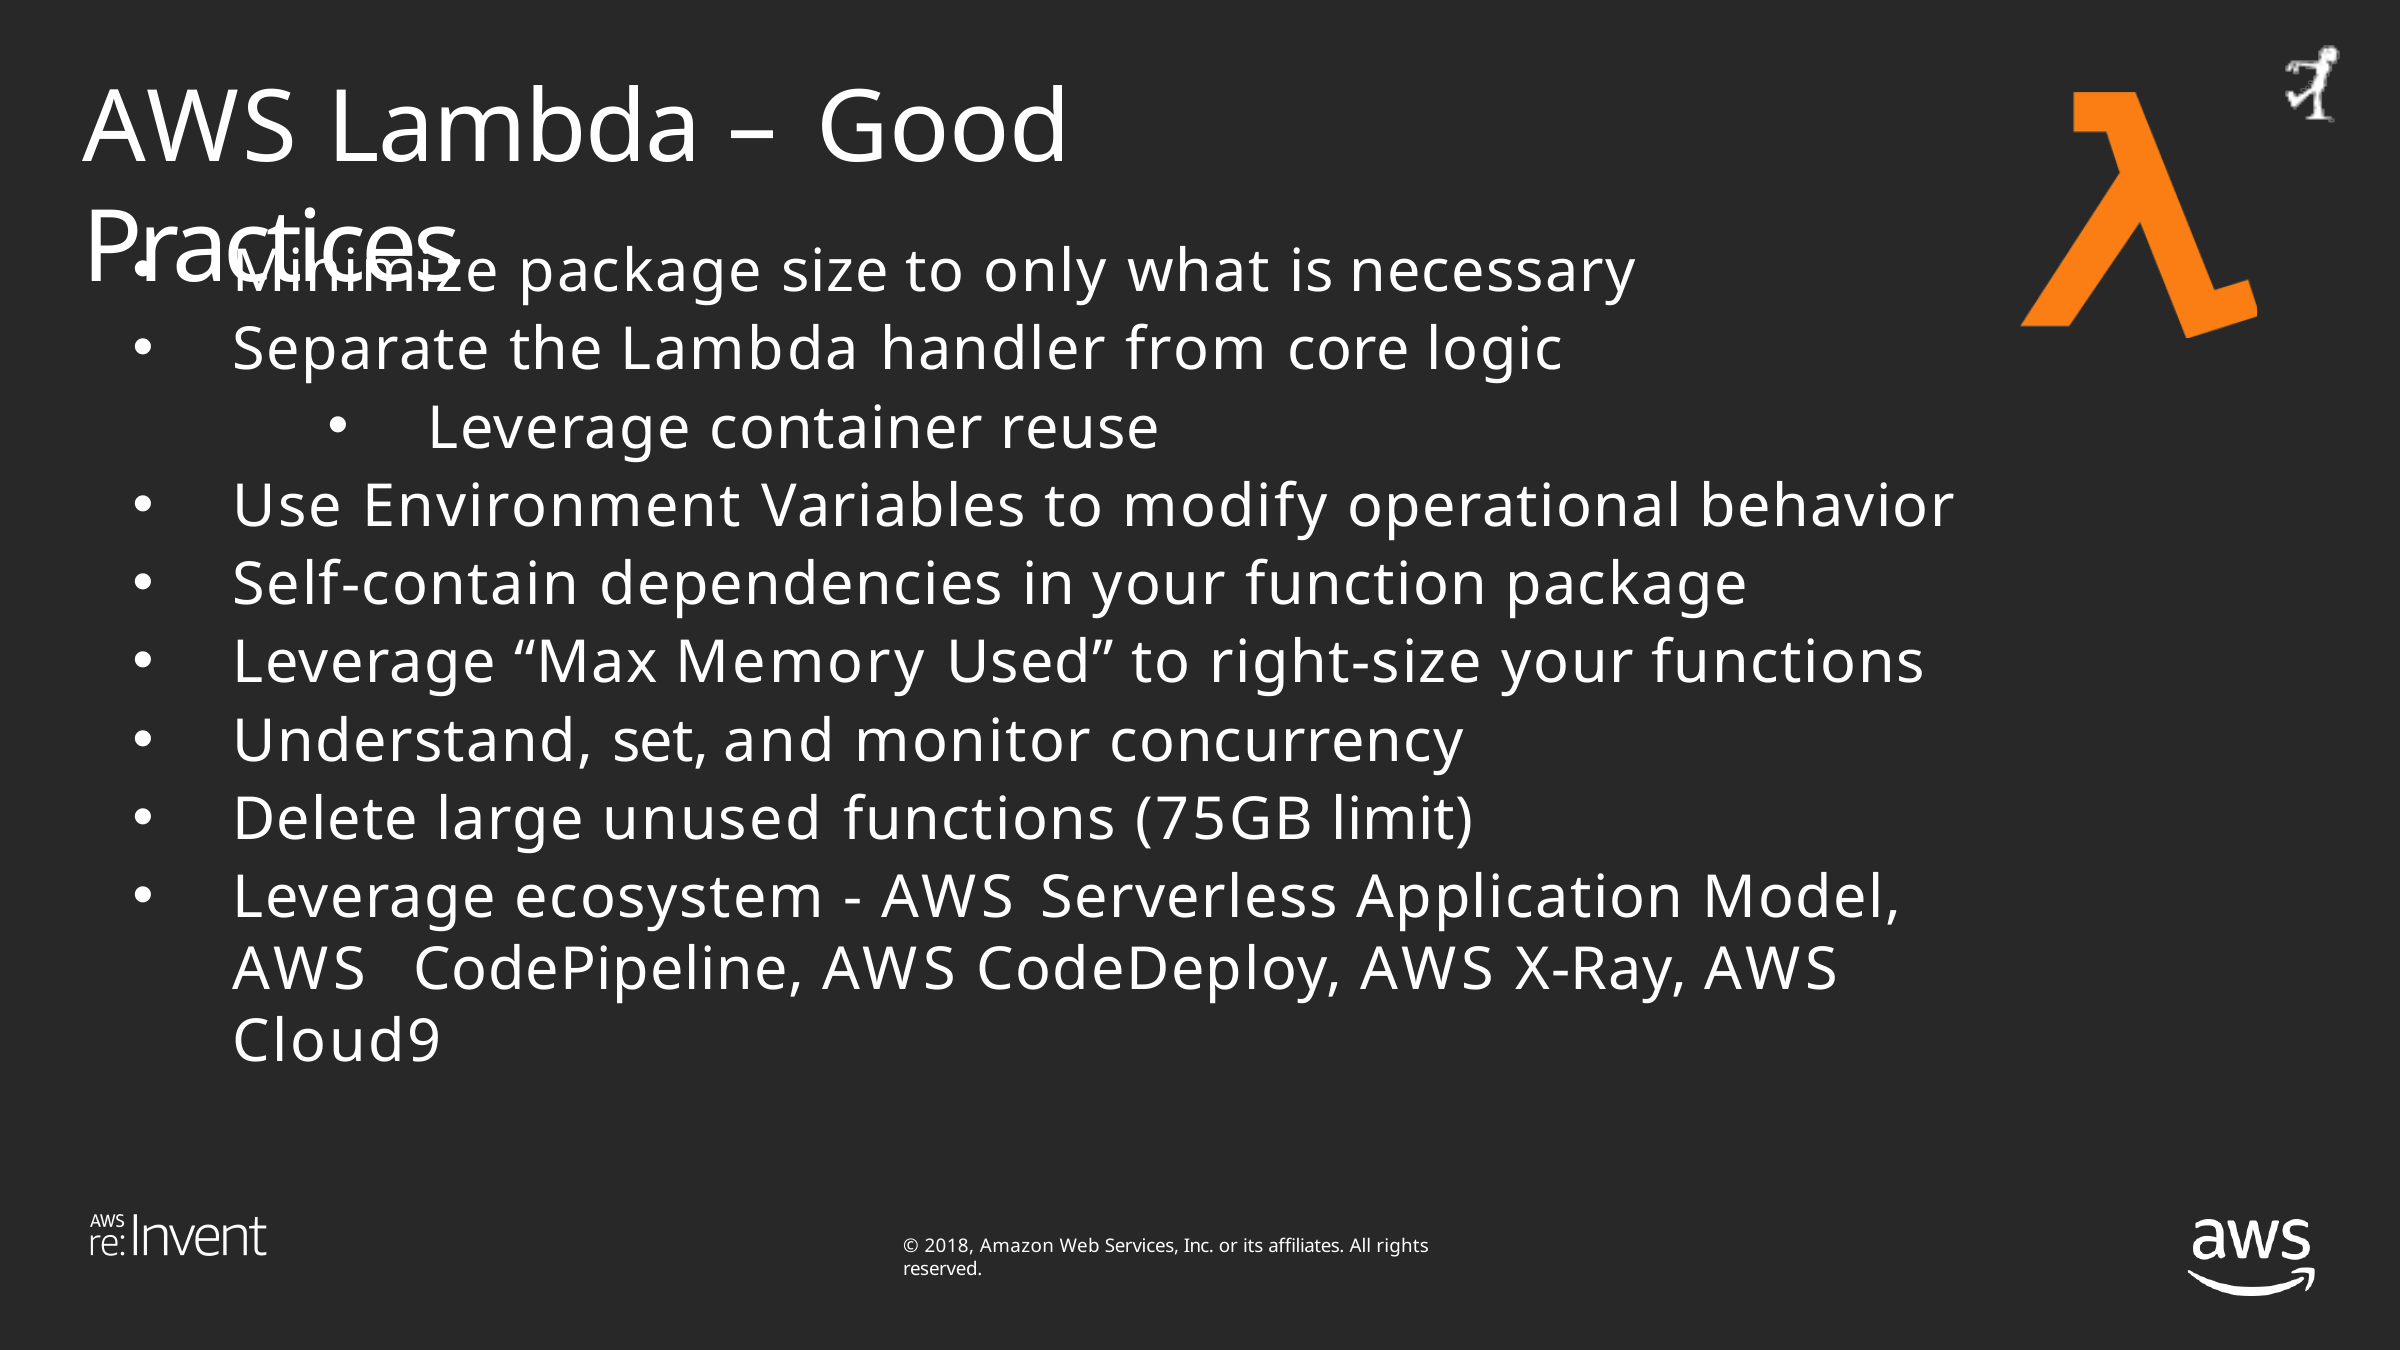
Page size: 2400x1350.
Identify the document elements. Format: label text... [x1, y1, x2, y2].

footer © 2018, Amazon Web Services, Inc. or its affiliates. All rights reserved. [901, 1232, 1499, 1350]
picture [2274, 44, 2355, 125]
picture [90, 1214, 267, 1256]
text_box [2019, 91, 2258, 338]
picture [2187, 1219, 2315, 1296]
text_box Minimize package size to only what is necessary Separate the Lambda handler from core logic Leverage container reuse Use Environment Variables to modify operational behavior Self-contain dependencies in your function package Leverage “Max Memory Used” to right-size your functions Understand, set, and monitor concurrency Delete large unused functions (75GB limit) Leverage ecosystem - AWS Serverless Application Model, AWS CodePipeline, AWS CodeDeploy, AWS X-Ray, AWS Cloud9 [130, 223, 1983, 1074]
title AWS Lambda – Good Practices [80, 59, 1362, 302]
